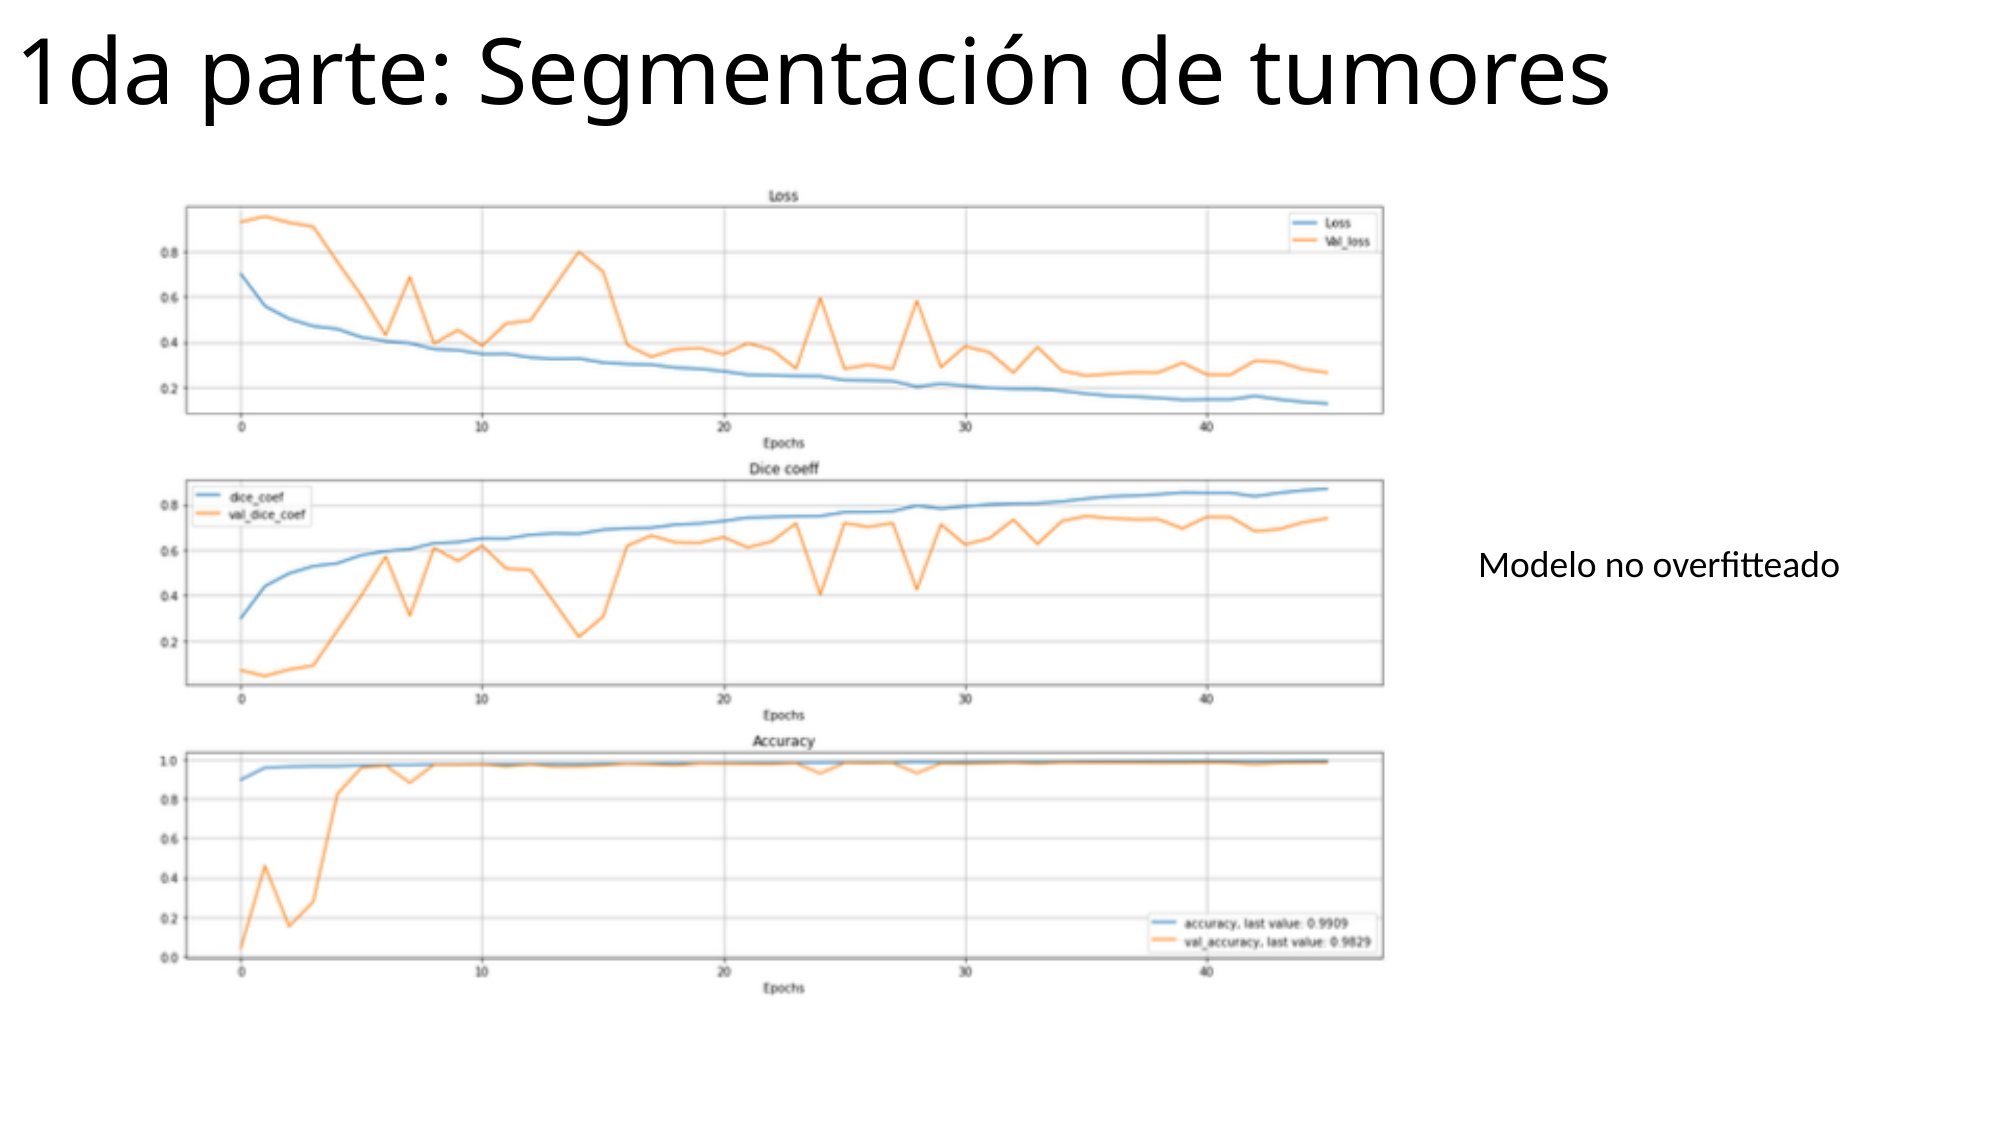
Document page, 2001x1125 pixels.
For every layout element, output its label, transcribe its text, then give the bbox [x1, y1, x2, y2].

text_box Modelo no overfitteado [1463, 532, 1912, 592]
picture [138, 183, 1410, 1009]
title 1da parte: Segmentación de tumores [0, 0, 1725, 184]
